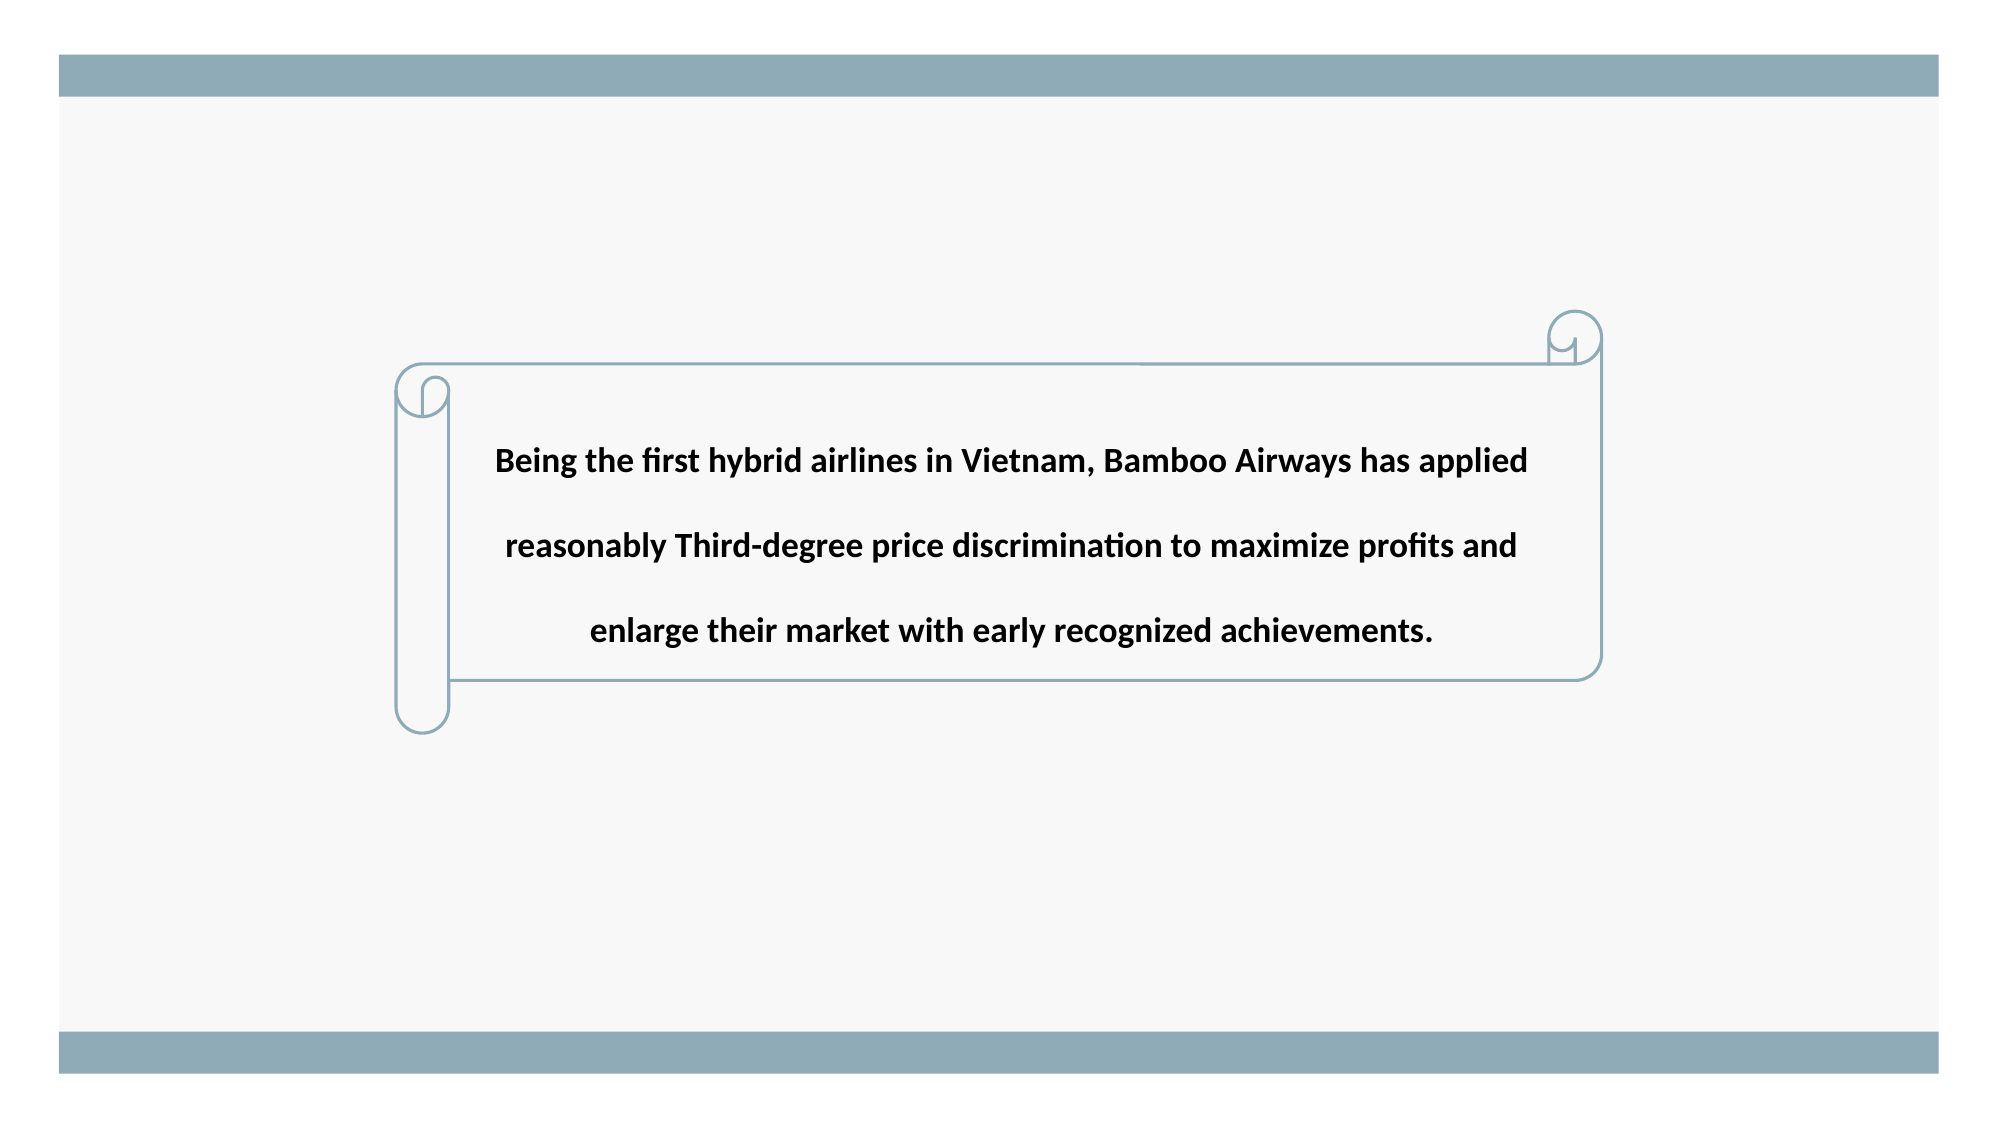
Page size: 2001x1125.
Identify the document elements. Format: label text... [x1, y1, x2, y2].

text_box Being the first hybrid airlines in Vietnam, Bamboo Airways has applied reasonably Third-degree price discrimination to maximize profits and enlarge their market with early recognized achievements. [394, 310, 1603, 735]
text_box [58, 1031, 1940, 1075]
text_box [58, 54, 1940, 98]
text_box [58, 98, 1940, 1031]
